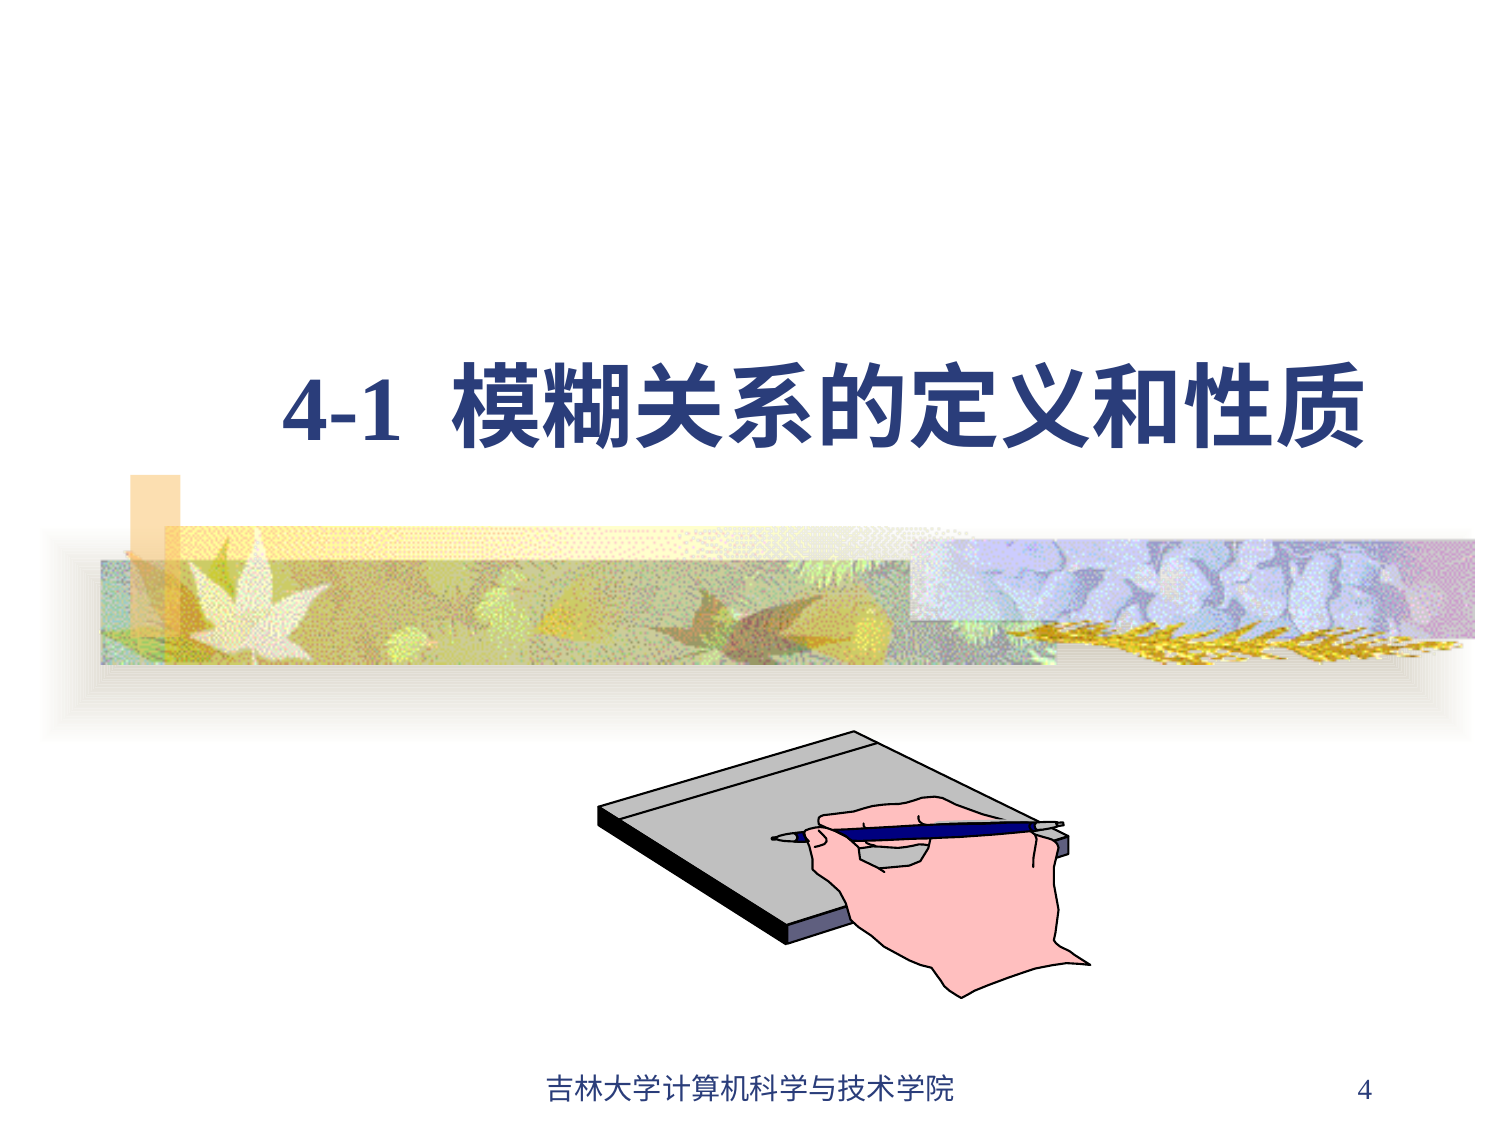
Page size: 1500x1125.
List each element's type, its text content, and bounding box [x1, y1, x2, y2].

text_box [596, 729, 1093, 1000]
title 4-1 模糊关系的定义和性质 [187, 278, 1463, 467]
footer 吉林大学计算机科学与技术学院 [512, 1037, 988, 1113]
slide_number 4 [1074, 1037, 1388, 1113]
picture [99, 526, 1475, 665]
